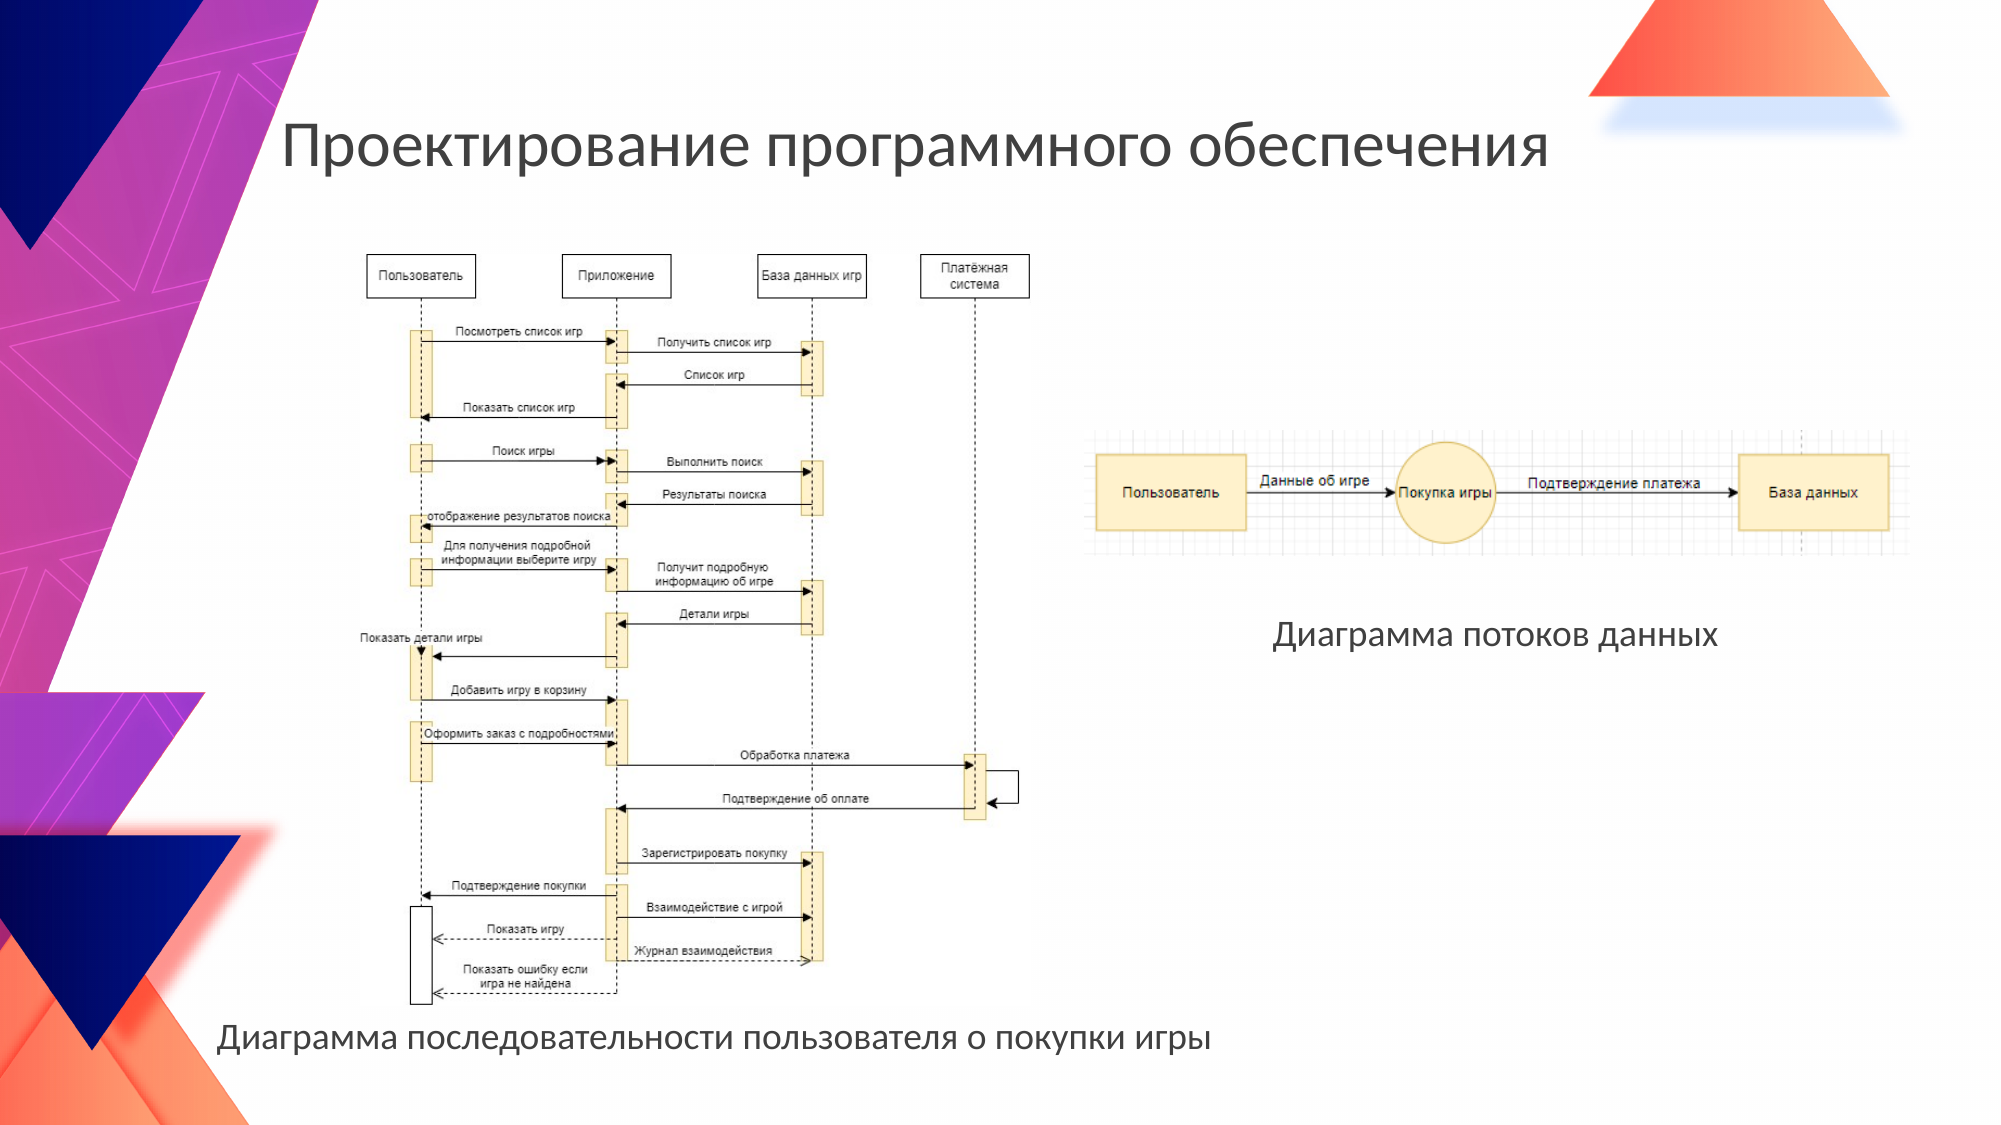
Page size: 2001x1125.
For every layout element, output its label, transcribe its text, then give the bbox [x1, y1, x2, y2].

text_box Проектирование программного обеспечения [266, 81, 1825, 209]
text_box Диаграмма потоков данных [1257, 601, 1736, 662]
picture [0, 0, 2000, 1125]
text_box Диаграмма последовательности пользователя о покупки игры [201, 1004, 1235, 1065]
